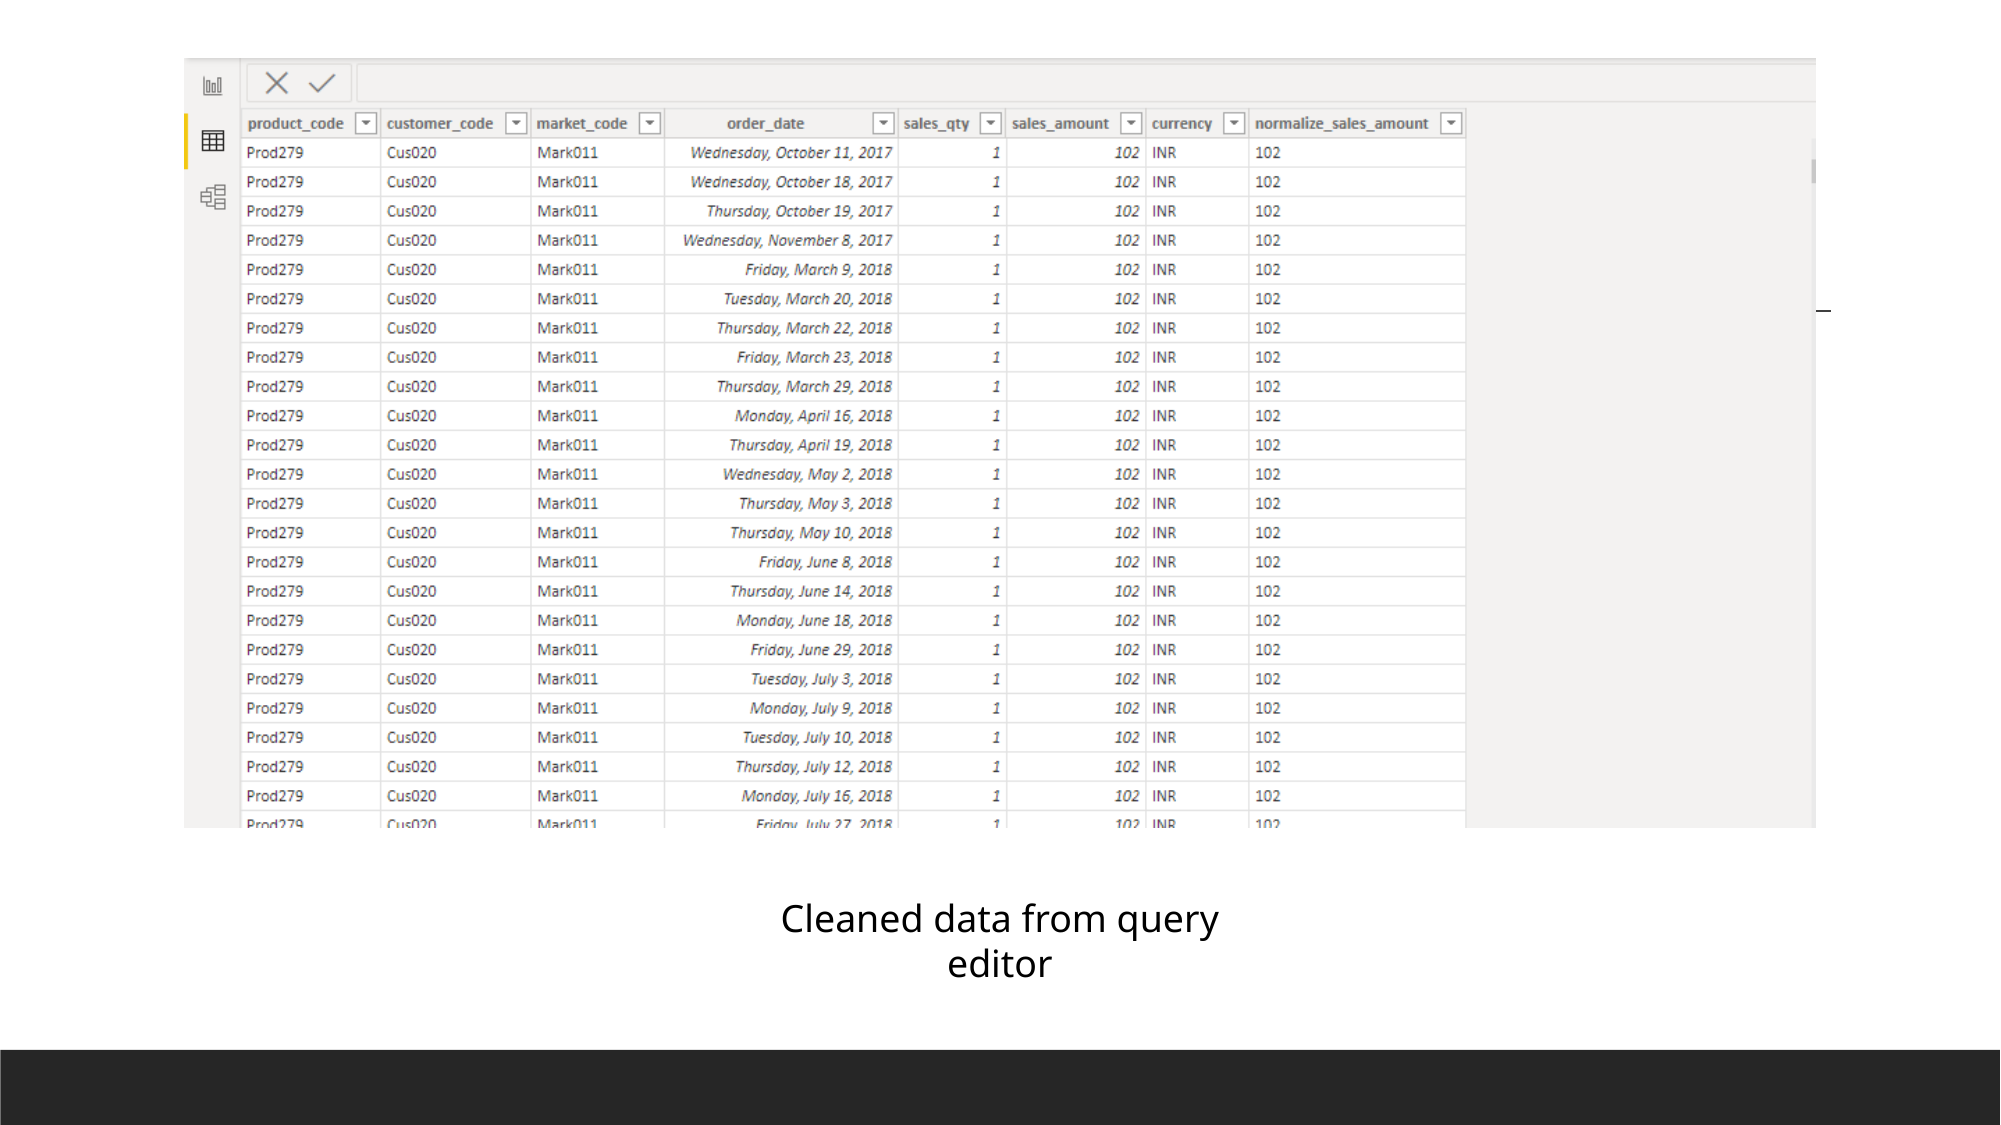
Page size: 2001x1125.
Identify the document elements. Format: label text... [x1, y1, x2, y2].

picture [184, 57, 1816, 828]
text_box Cleaned data from query editor [730, 887, 1270, 993]
